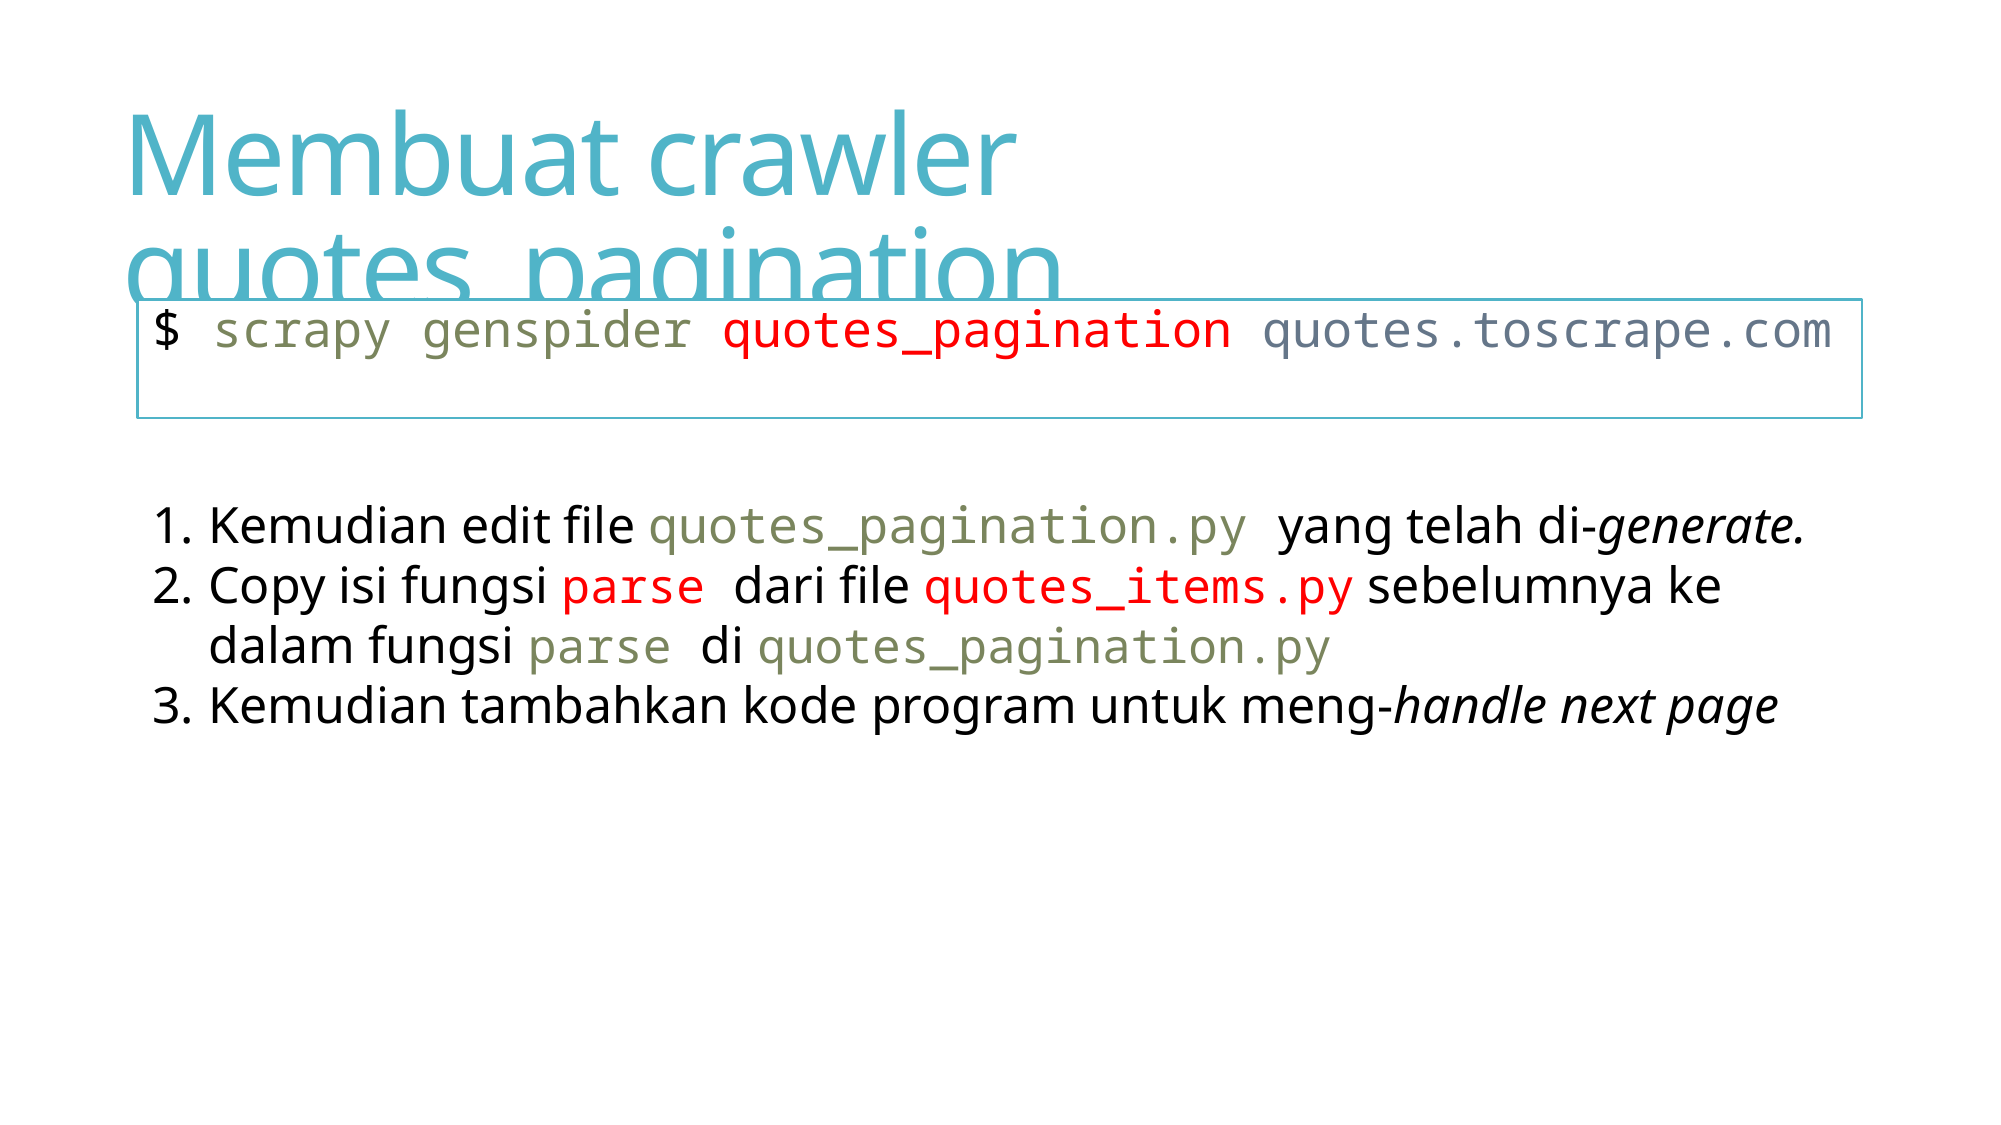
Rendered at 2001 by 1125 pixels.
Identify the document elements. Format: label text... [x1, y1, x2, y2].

text_box Kemudian edit file quotes_pagination.py yang telah di-generate. Copy isi fungsi parse dari file quotes_items.py sebelumnya ke dalam fungsi parse di quotes_pagination.py Kemudian tambahkan kode program untuk meng-handle next page [137, 486, 1863, 742]
title Membuat crawler quotes_pagination [107, 81, 1875, 354]
list $ scrapy genspider quotes_pagination quotes.toscrape.com [136, 298, 1863, 419]
